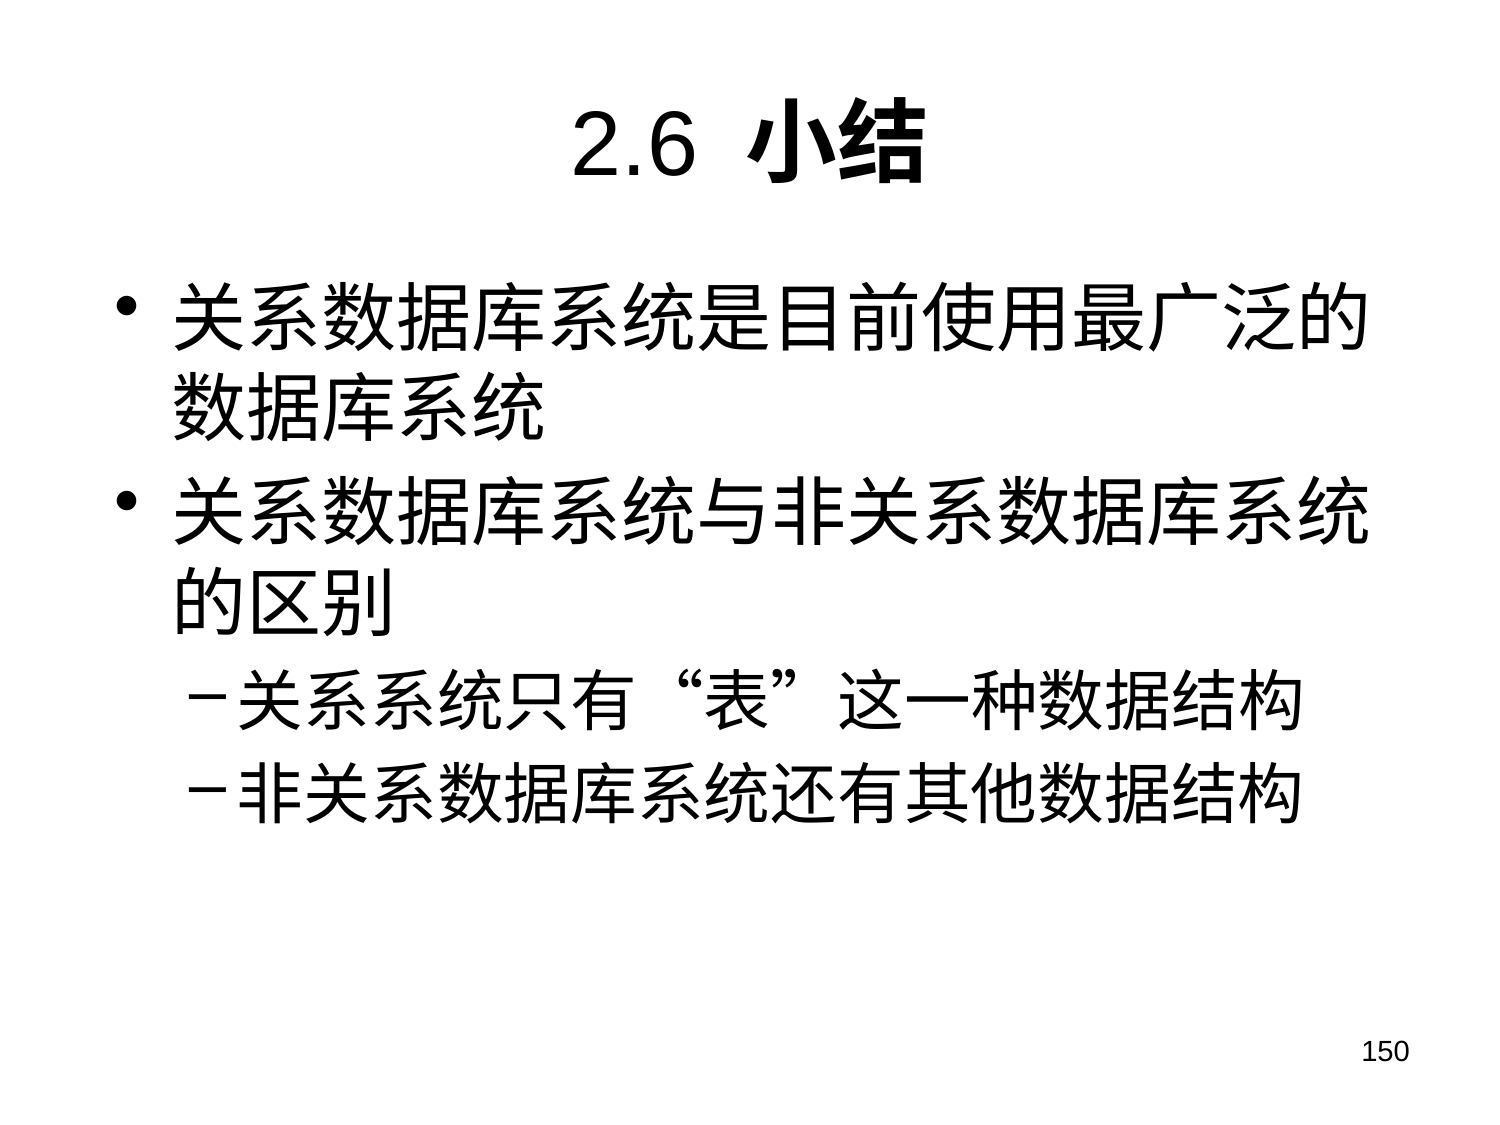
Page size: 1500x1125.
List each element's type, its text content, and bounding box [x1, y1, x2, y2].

title 2.6 小结 [75, 45, 1425, 233]
slide_number 150 [1074, 1024, 1426, 1103]
list 关系数据库系统是目前使用最广泛的数据库系统 关系数据库系统与非关系数据库系统的区别 关系系统只有“表”这一种数据结构 非关系数据库系统还有其他数据结构 [99, 262, 1438, 1005]
